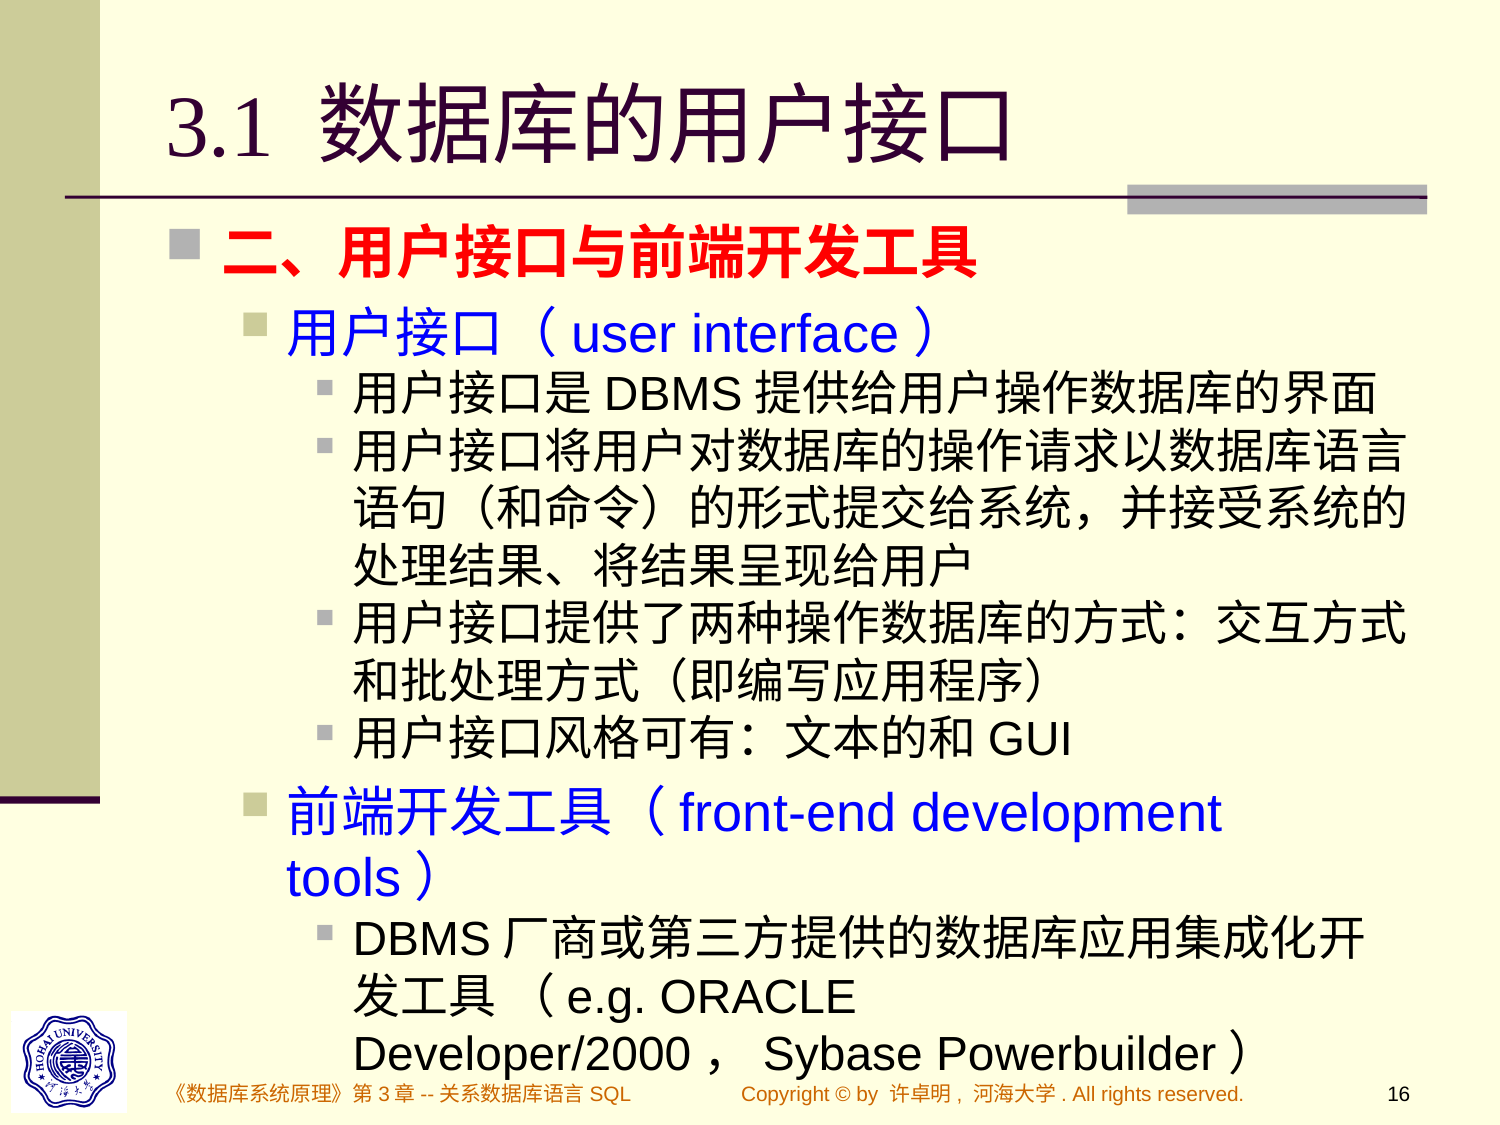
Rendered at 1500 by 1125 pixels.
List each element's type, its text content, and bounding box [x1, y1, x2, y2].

slide_number Copyright © by 许卓明, 河海大学. All rights reserved. [726, 1073, 1294, 1115]
footer 《数据库系统原理》第3章--关系数据库语言SQL [151, 1073, 703, 1115]
title 3.1 数据库的用户接口 [149, 45, 1426, 197]
list 二、用户接口与前端开发工具 用户接口（user interface） 用户接口是DBMS提供给用户操作数据库的界面 用户接口将用户对数据库的操作请求以数据库语言语句（和命令）的形式提交给系统，并接受系统的处理结果、将结果呈现给用户 用户接口提供了两种操作数据库的方式：交互方式和批处理方式（即编写应用程序） 用户接口风格可有：文本的和GUI 前端开发工具（front-end development tools） DBMS厂商或第三方提供的数据库应用集成化开发工具 （e.g. ORACLE Developer/2000，Sybase Powerbuilder） [149, 207, 1426, 1056]
slide_number 16 [1316, 1073, 1425, 1115]
picture [11, 1011, 127, 1113]
